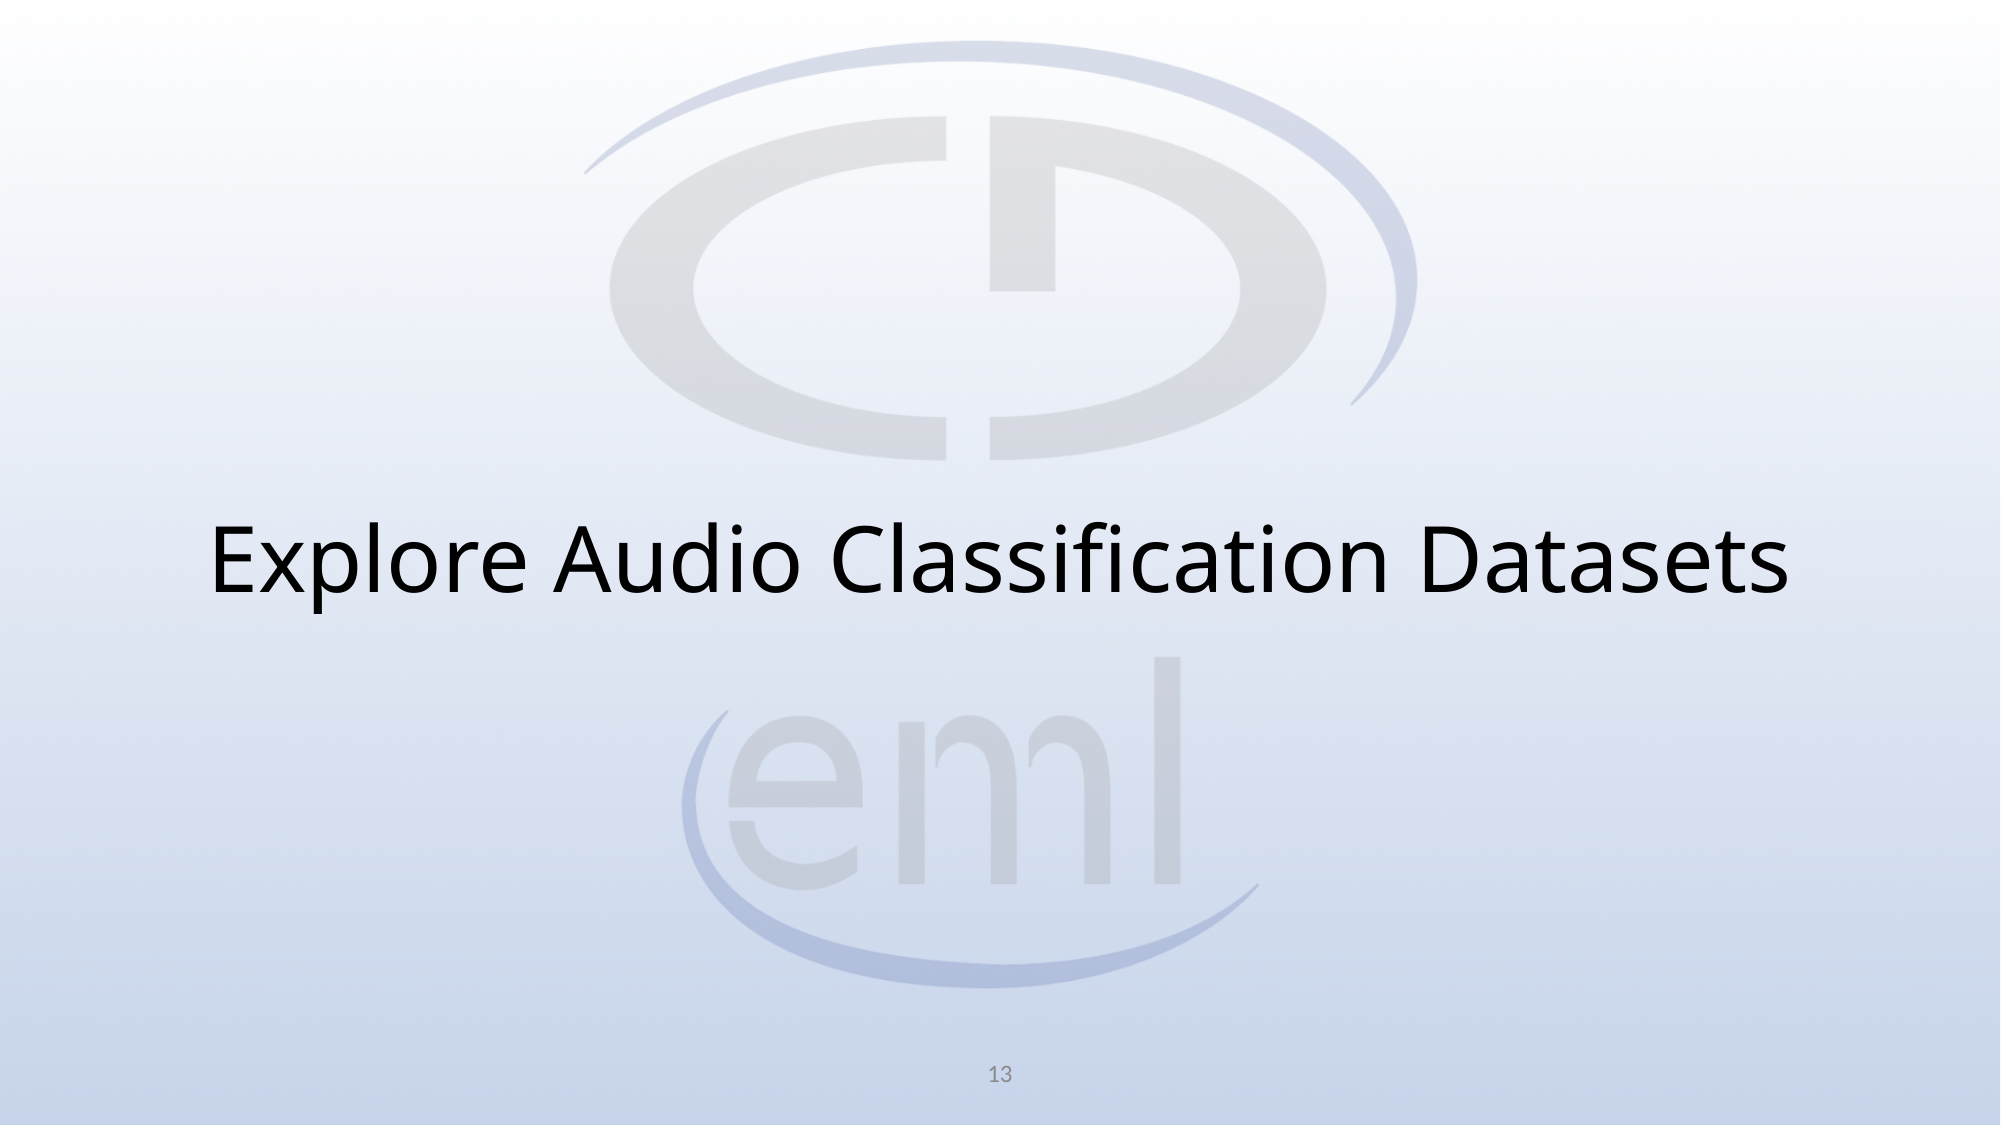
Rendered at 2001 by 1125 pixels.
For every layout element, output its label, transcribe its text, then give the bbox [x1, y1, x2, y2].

picture [0, 0, 2001, 1125]
slide_number 13 [774, 1042, 1225, 1103]
title Explore Audio Classification Datasets [137, 453, 1863, 672]
